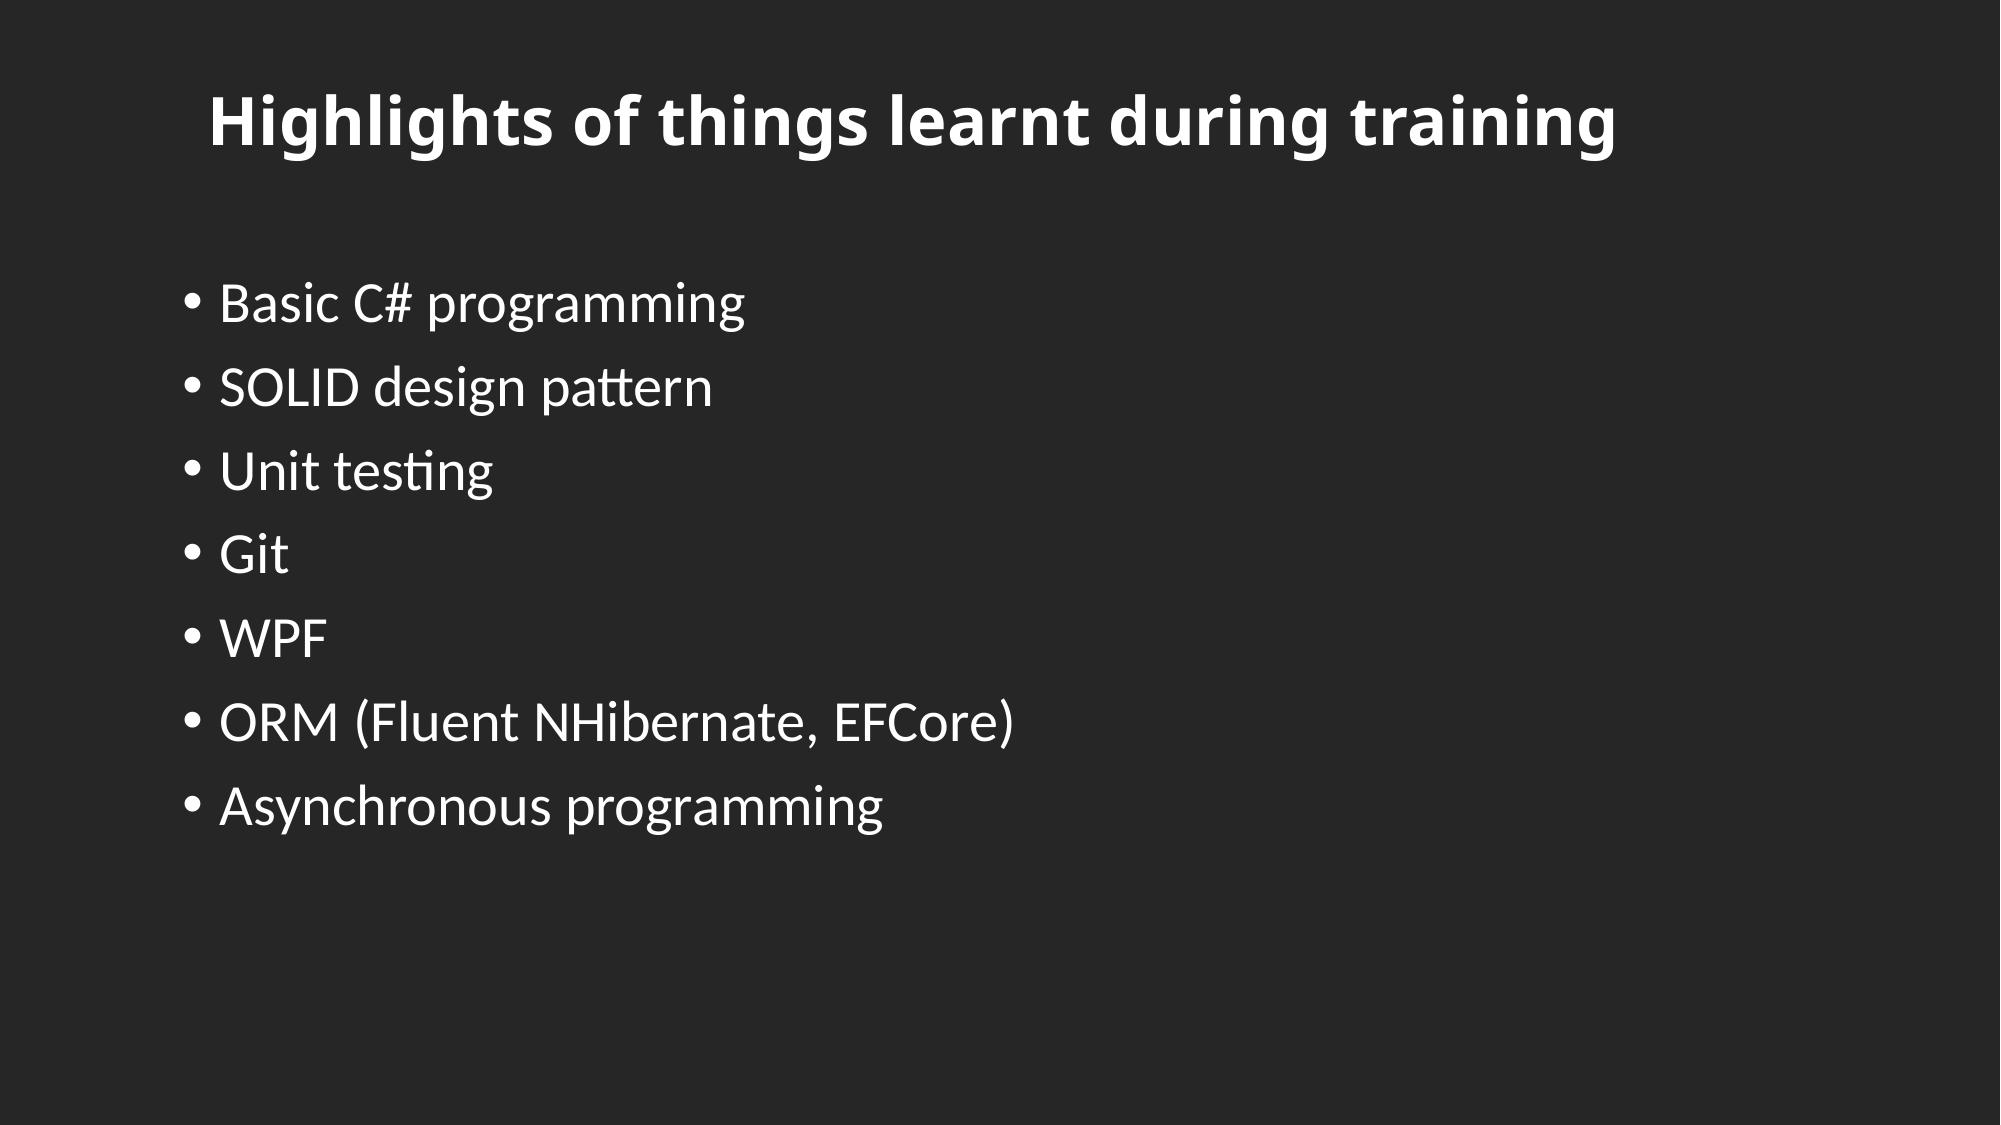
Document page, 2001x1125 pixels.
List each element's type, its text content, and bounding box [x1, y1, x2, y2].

title Highlights of things learnt during training [192, 55, 1655, 192]
list Basic C# programming SOLID design pattern Unit testing Git WPF ORM (Fluent NHibernate, EFCore) Asynchronous programming [167, 264, 1631, 996]
